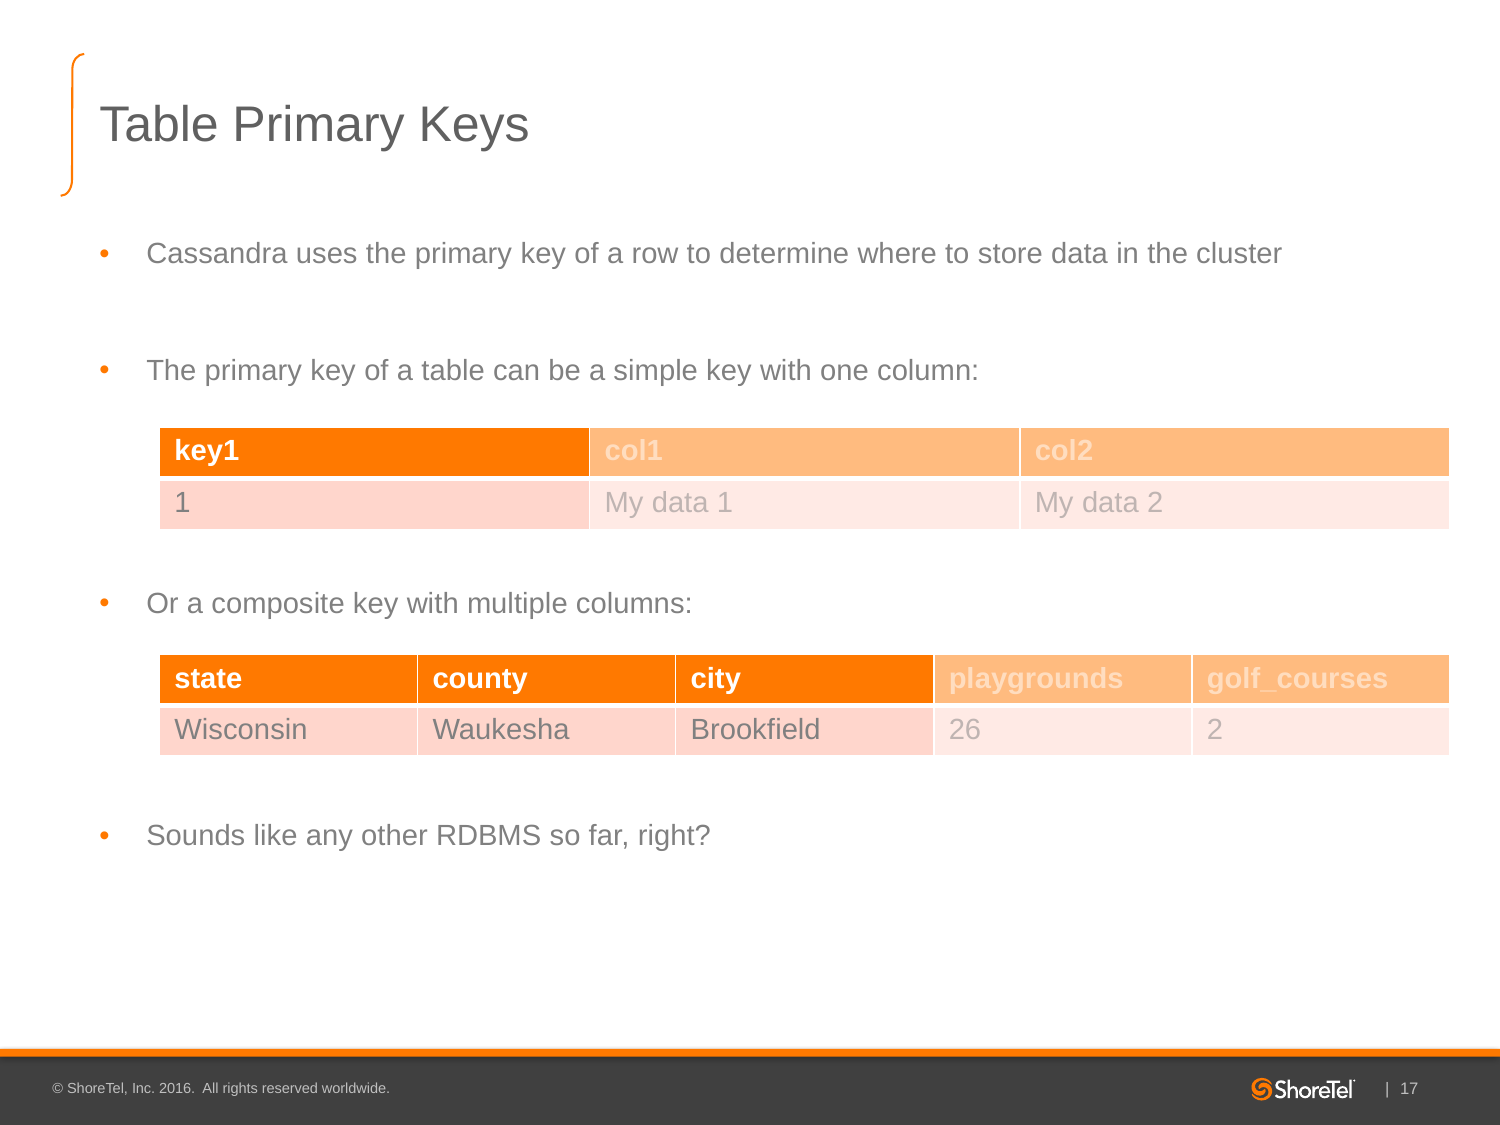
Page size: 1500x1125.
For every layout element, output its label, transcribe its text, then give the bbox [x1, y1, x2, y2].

table_header state [160, 655, 417, 703]
table_cell My data 2 [1021, 481, 1449, 529]
table_cell 2 [1193, 708, 1449, 755]
table_header city [676, 655, 933, 703]
table_cell Wisconsin [160, 708, 417, 755]
table_cell 1 [160, 481, 589, 529]
table_cell Waukesha [418, 708, 675, 755]
list Cassandra uses the primary key of a row to determine where to store data in the cluster The primary key of a table can be a simple key with one column: Or a composite key with multiple columns: Sounds like any other RDBMS so far, right? [84, 230, 1450, 946]
table_header county [418, 655, 675, 703]
table_header col2 [1021, 428, 1449, 476]
table_header golf_courses [1193, 655, 1449, 703]
table_header playgrounds [935, 655, 1191, 703]
table_header col1 [590, 428, 1019, 476]
table_cell Brookfield [676, 708, 933, 755]
table_header key1 [160, 428, 589, 476]
title Table Primary Keys [84, 53, 1235, 196]
table_cell My data 1 [590, 481, 1019, 529]
table_cell 26 [935, 708, 1191, 755]
